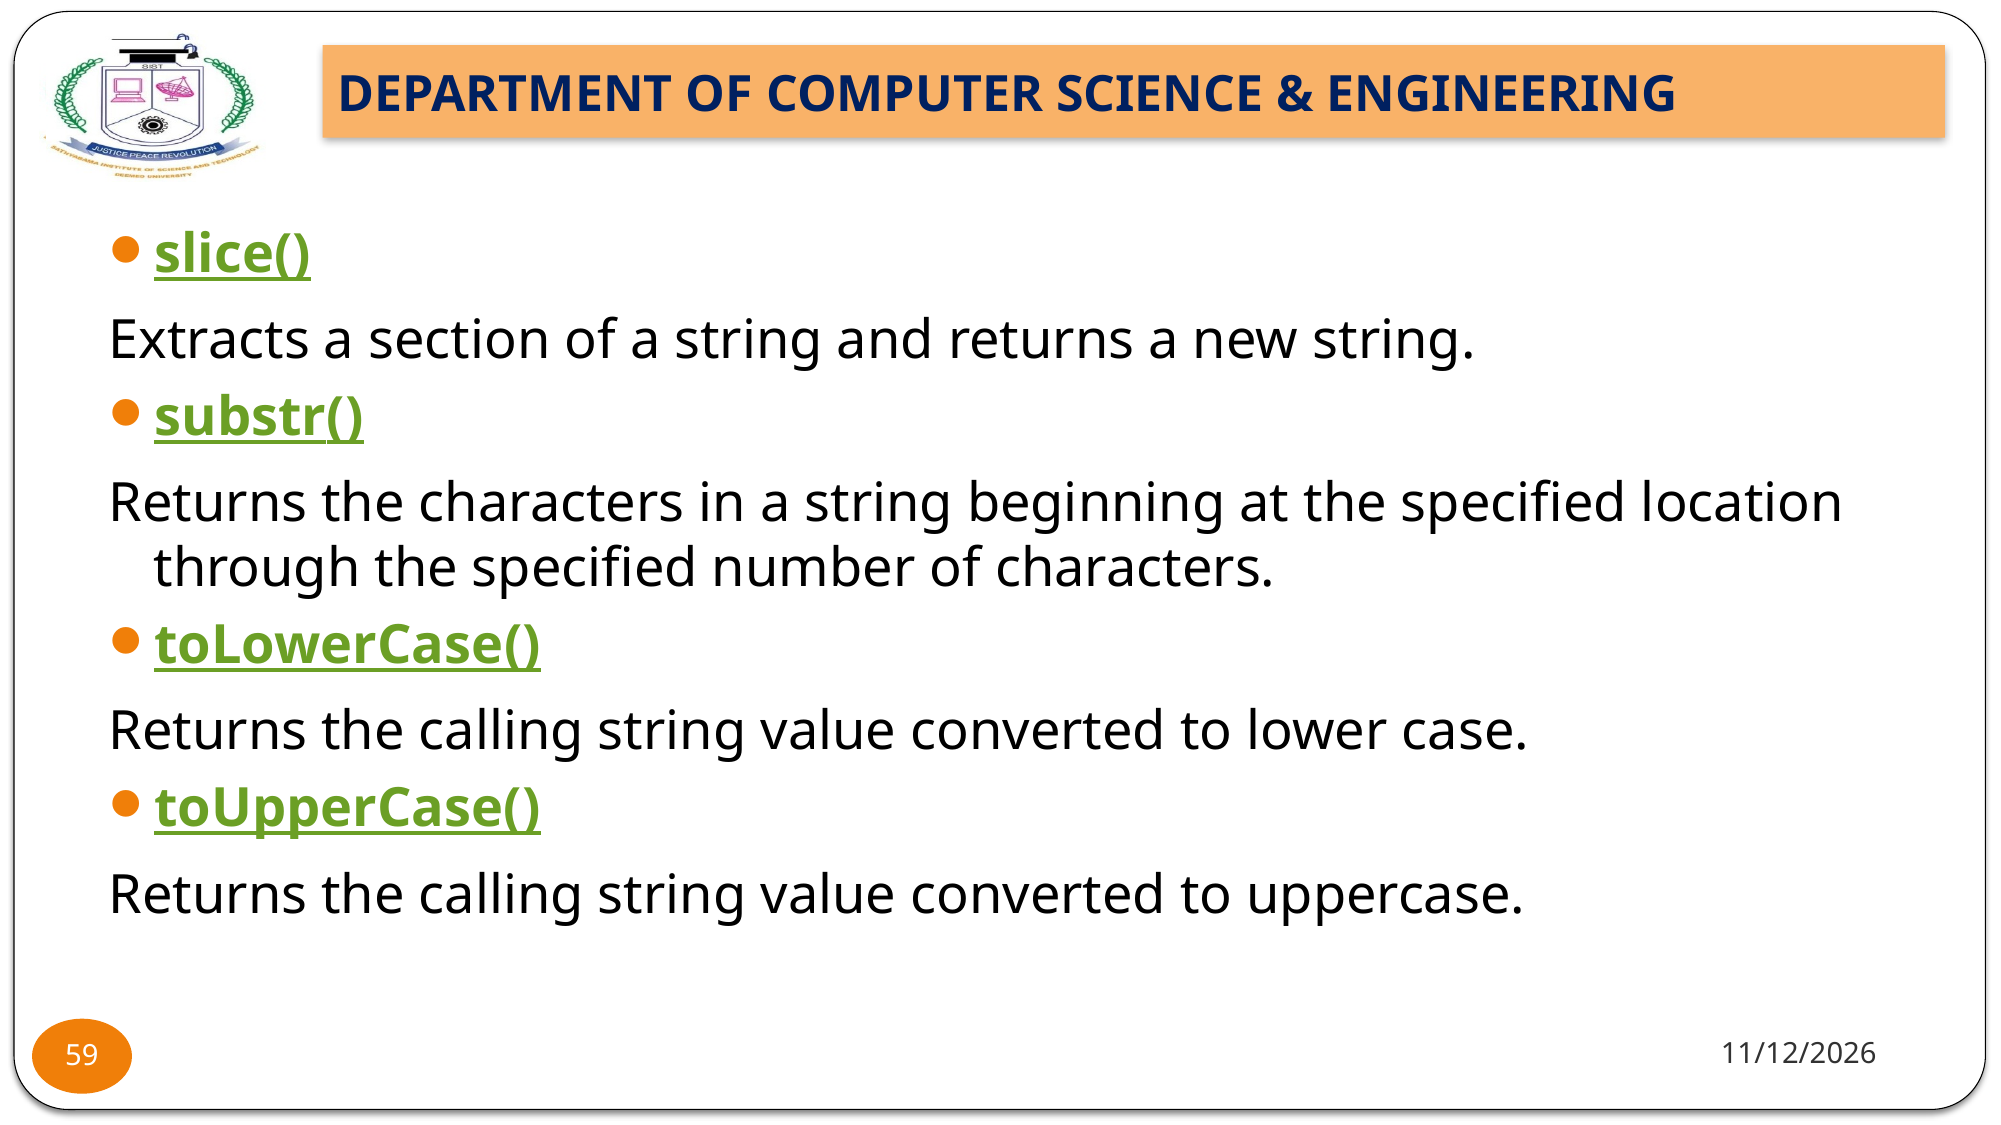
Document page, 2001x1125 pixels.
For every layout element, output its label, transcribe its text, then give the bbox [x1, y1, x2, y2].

picture [39, 30, 266, 182]
list slice() Extracts a section of a string and returns a new string. substr() Returns the characters in a string beginning at the specified location through the specified number of characters. toLowerCase() Returns the calling string value converted to lower case. toUpperCase() Returns the calling string value converted to uppercase. [93, 210, 1922, 1055]
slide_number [1350, 1055, 1892, 1094]
slide_number 59 [32, 1018, 132, 1094]
